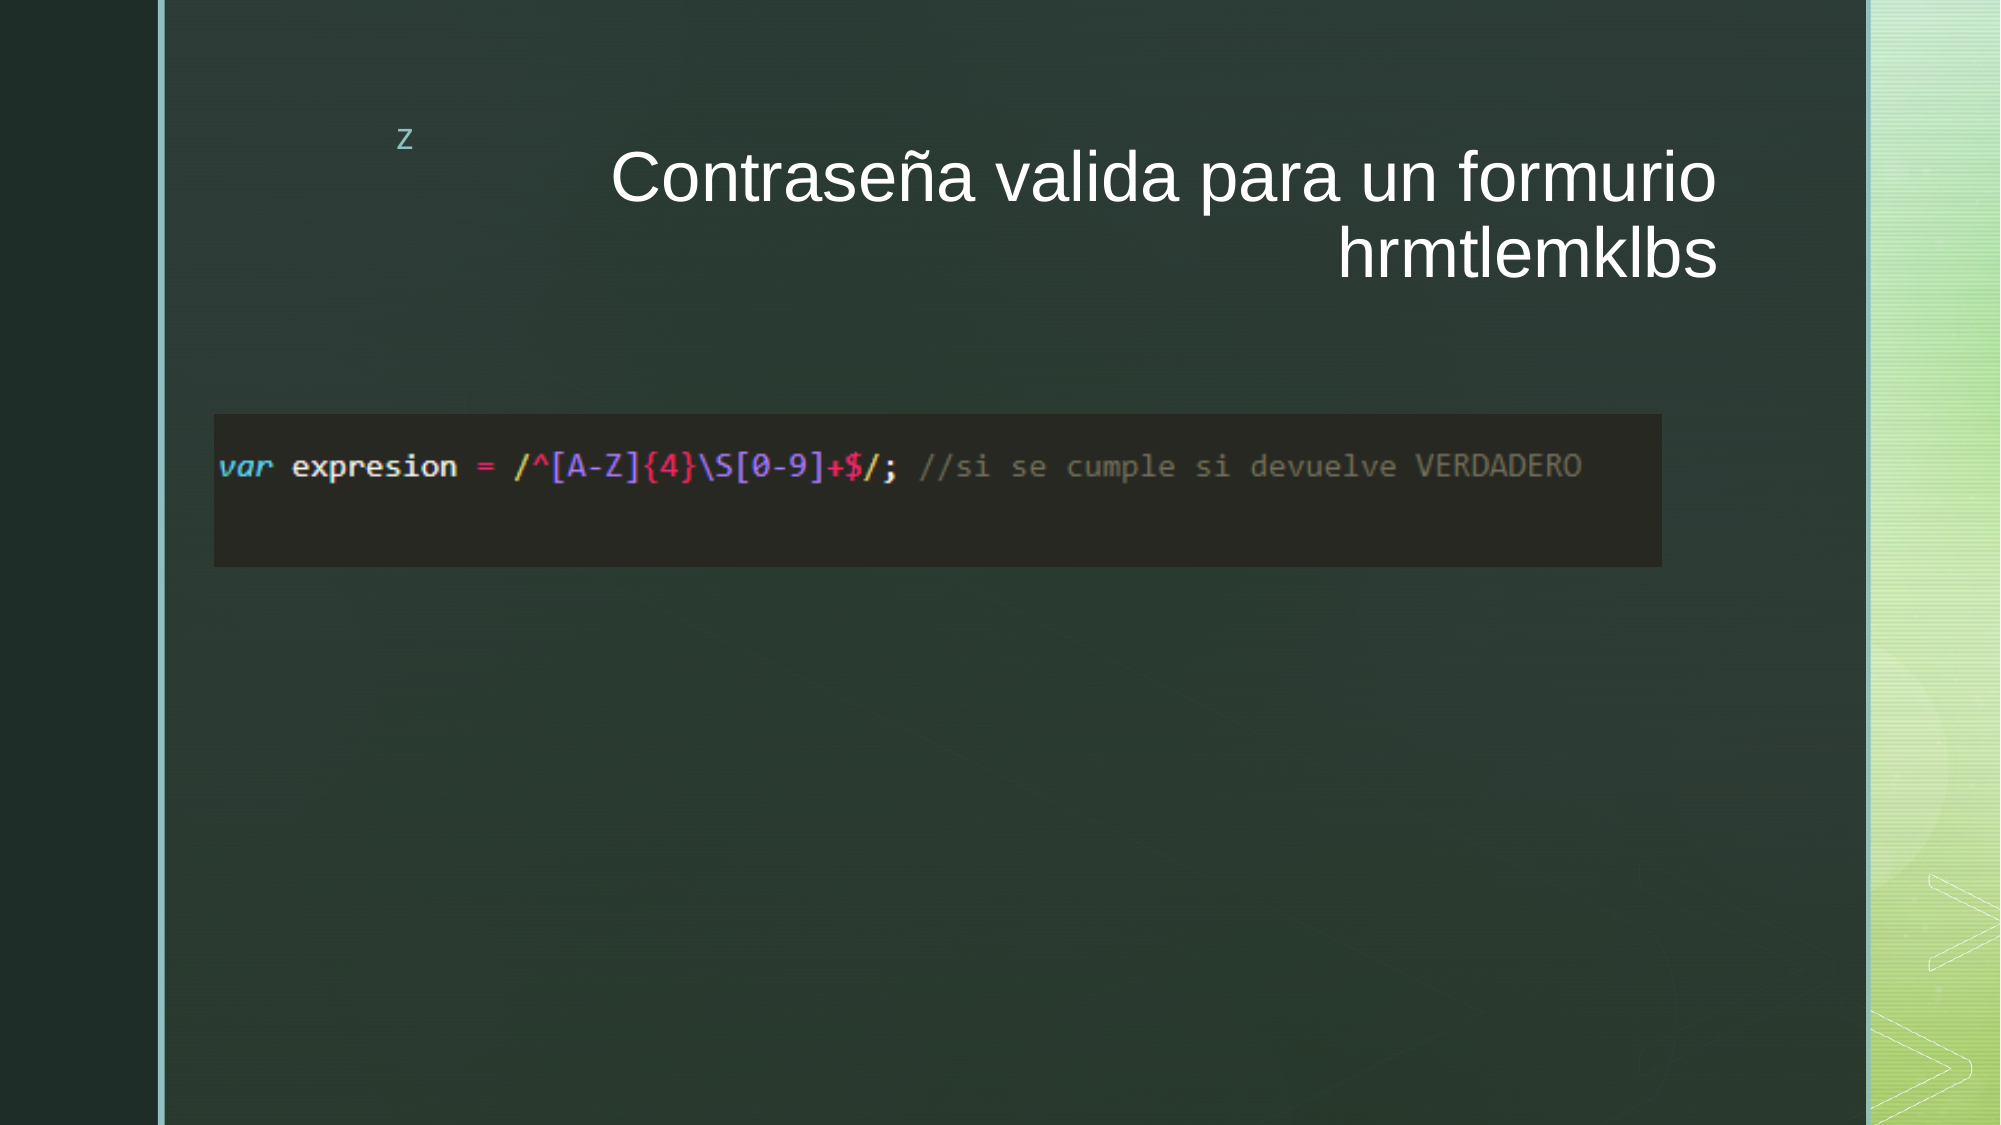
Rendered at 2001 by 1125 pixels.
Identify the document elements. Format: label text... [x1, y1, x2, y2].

title Contraseña valida para un formurio hrmtlemklbs [428, 132, 1734, 310]
picture [214, 414, 1663, 567]
picture [1871, 0, 2001, 1125]
